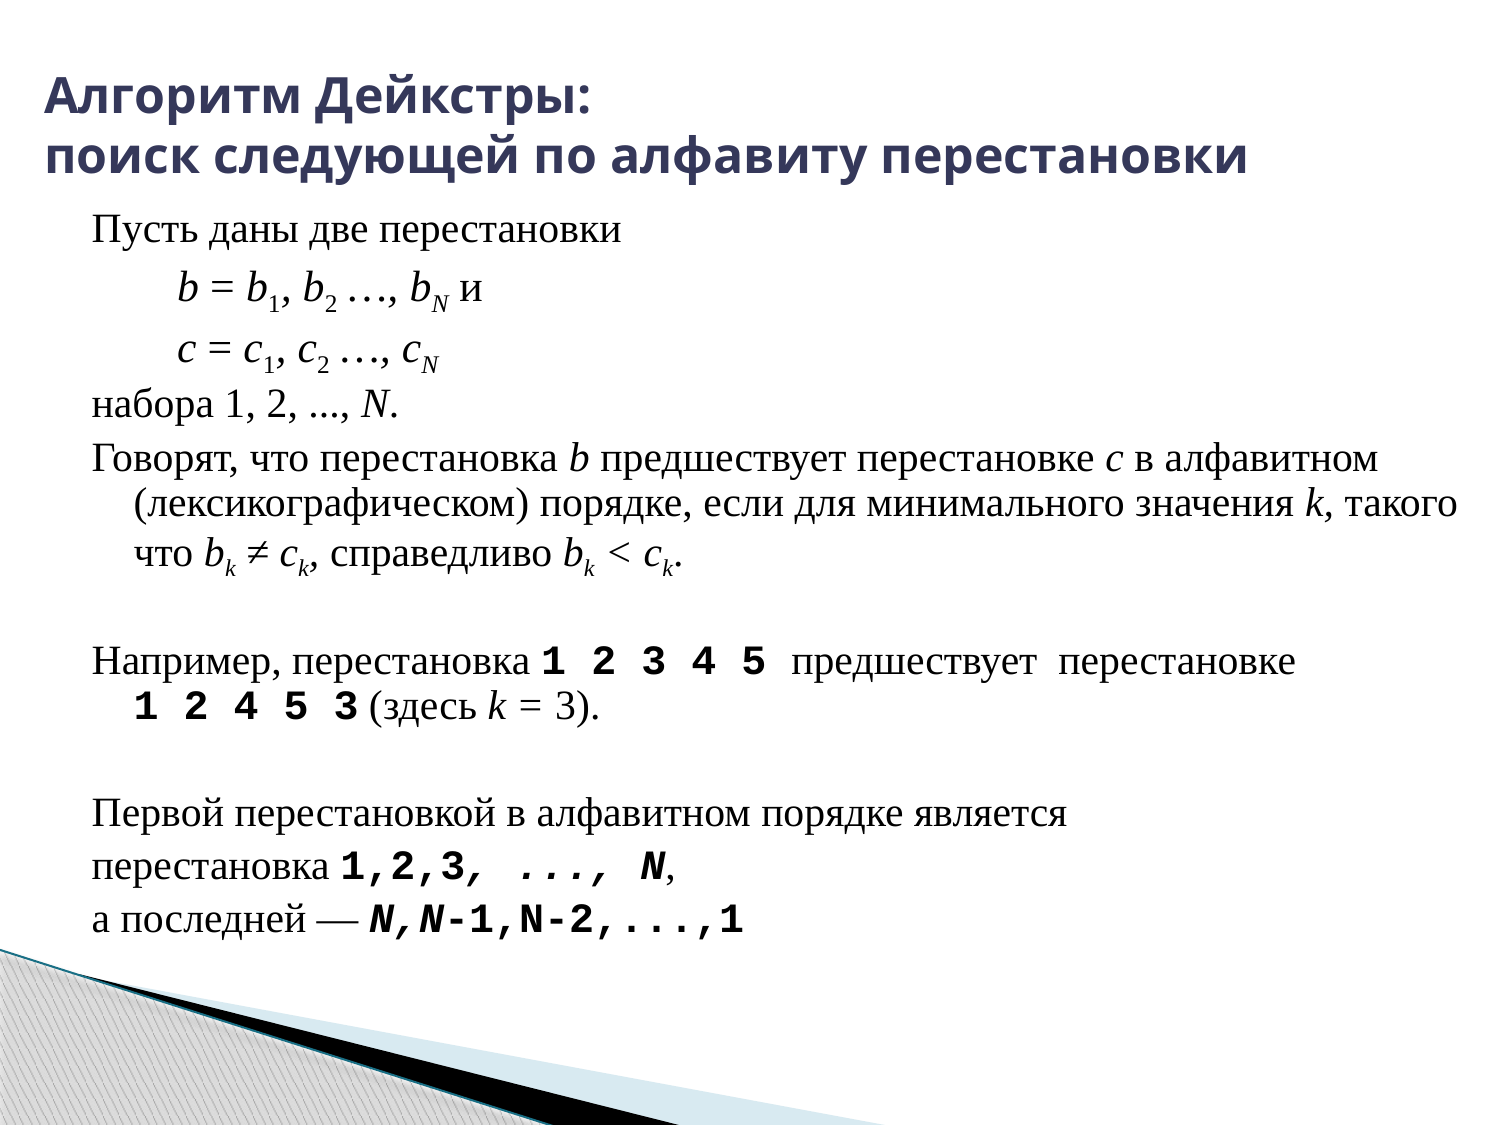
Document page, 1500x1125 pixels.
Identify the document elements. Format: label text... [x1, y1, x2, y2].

list Пусть даны две перестановки b = b1, b2 …, bN и c = c1, c2 …, cN набора 1, 2, ..., N. Говорят, что перестановка b предшествует перестановке с в алфавитном (лексико­графическом) порядке, если для минимального значения k, такого что bk ≠ ck, справедливо bk < сk. Например, перестановка 1 2 3 4 5 предшествует перестановке 1 2 4 5 3 (здесь k = 3). Первой перестановкой в алфавитном порядке является перестановка 1,2,3, ..., N, а последней — N,N-1,N-2,...,1 [58, 199, 1500, 1090]
title Алгоритм Дейкстры: поиск следующей по алфавиту перестановки [29, 46, 1471, 200]
